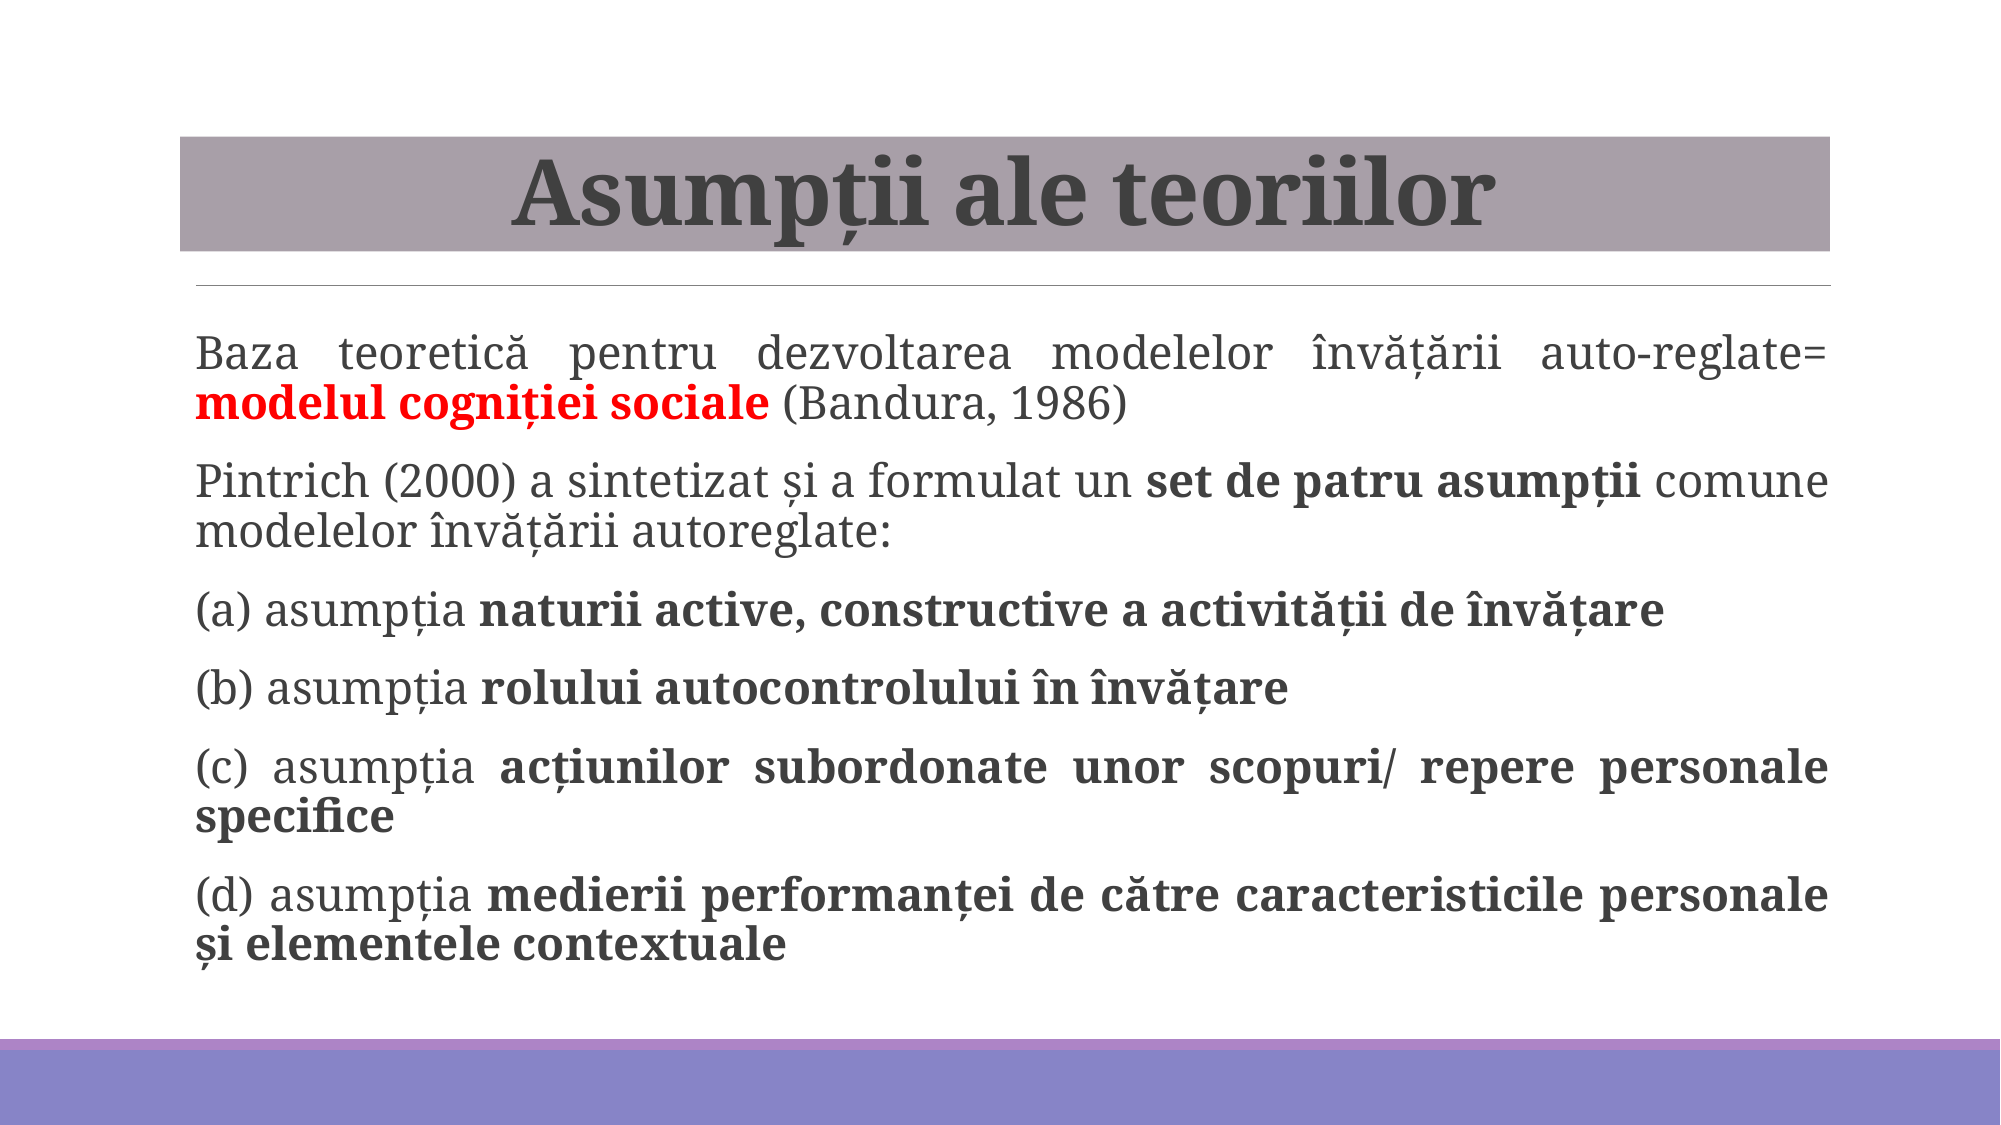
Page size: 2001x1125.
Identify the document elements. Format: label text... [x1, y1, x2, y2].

title Asumpții ale teoriilor [180, 136, 1830, 252]
list Baza teoretică pentru dezvoltarea modelelor învățării auto-reglate= modelul cogniției sociale (Bandura, 1986) Pintrich (2000) a sintetizat şi a formulat un set de patru asumpţii comune modelelor învăţării autoreglate: (a) asumpţia naturii active, constructive a activităţii de învăţare (b) asumpţia rolului autocontrolului în învăţare (c) asumpţia acţiunilor subordonate unor scopuri/ repere personale specifice (d) asumpţia medierii performanţei de către caracteristicile personale şi elementele contextuale [180, 322, 1830, 1003]
